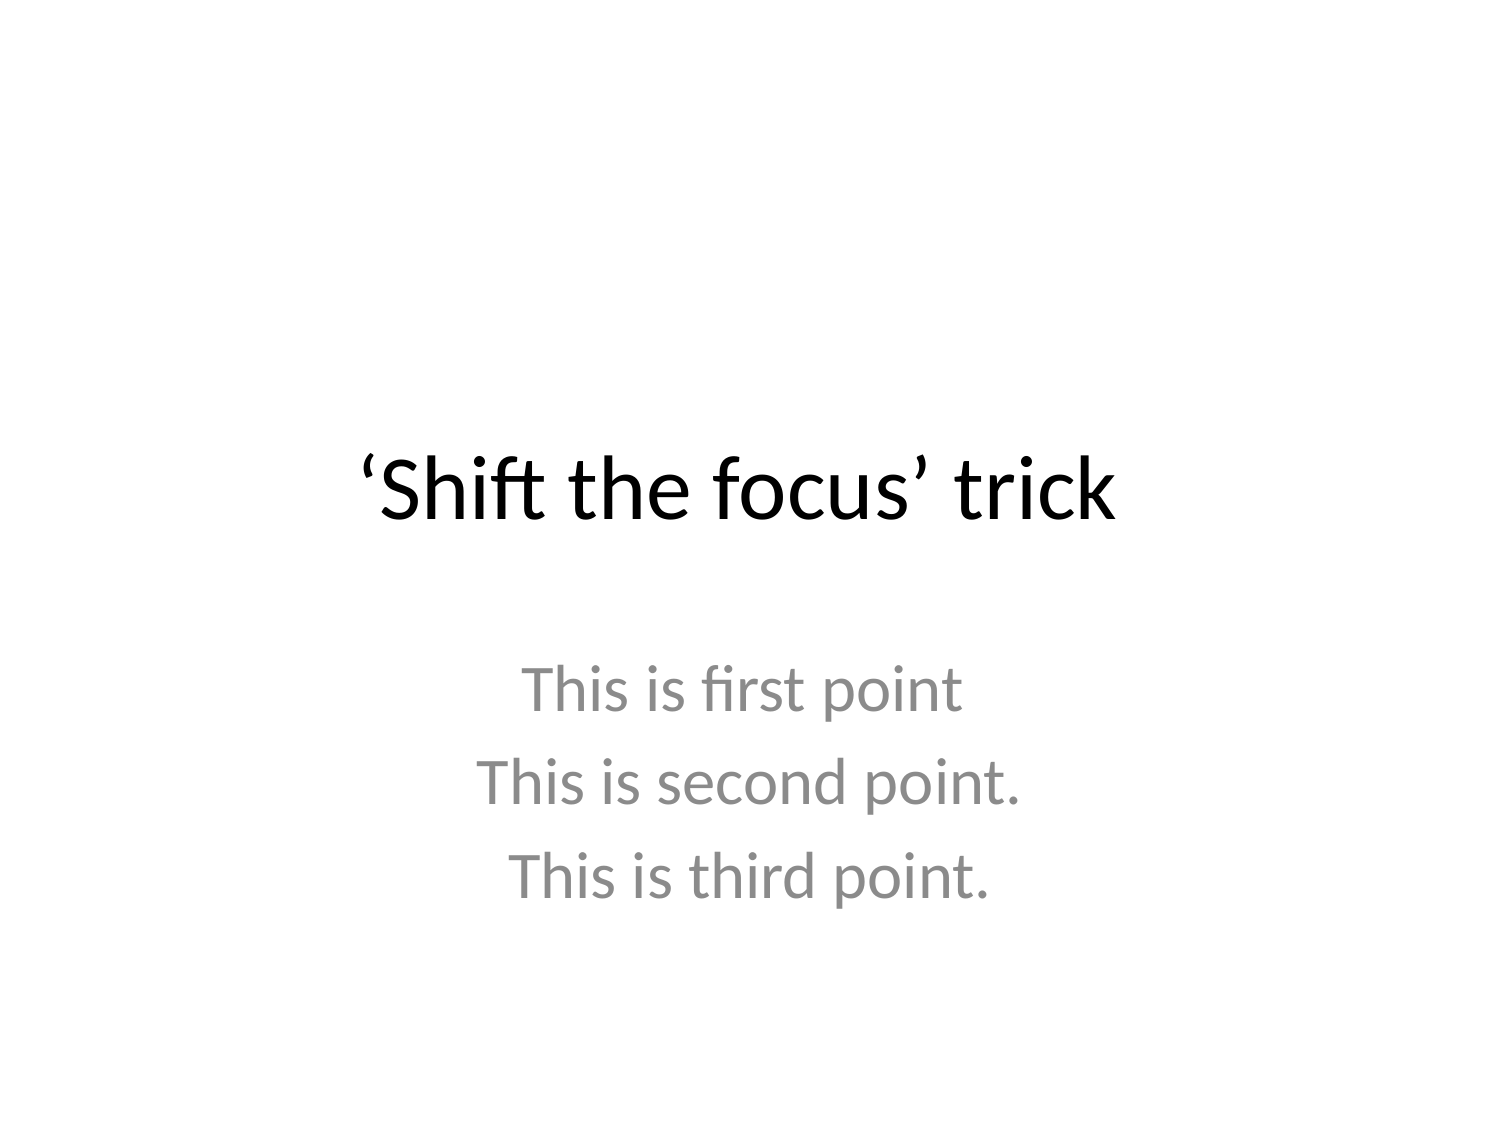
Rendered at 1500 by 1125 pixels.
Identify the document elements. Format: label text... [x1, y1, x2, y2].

title ‘Shift the focus’ trick [99, 362, 1375, 604]
subtitle This is first point This is second point. This is third point. [225, 637, 1275, 925]
